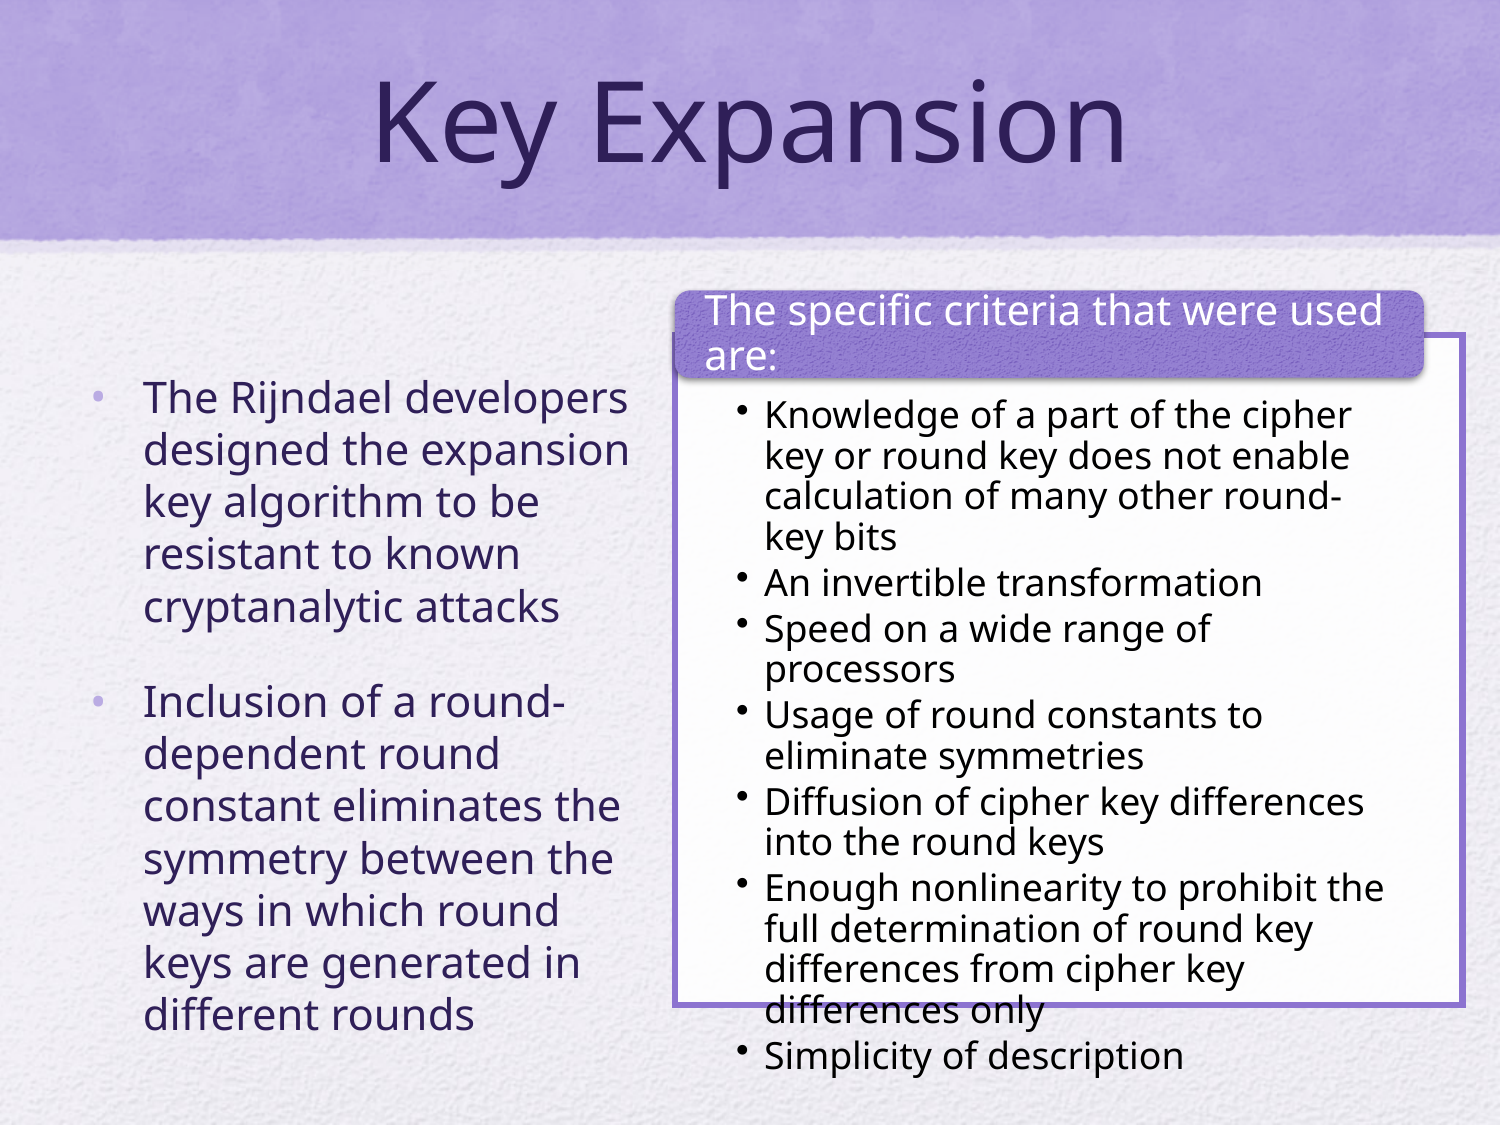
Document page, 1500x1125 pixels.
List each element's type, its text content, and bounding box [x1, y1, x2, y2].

title Key Expansion [129, 6, 1373, 239]
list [672, 247, 1466, 1049]
list The Rijndael developers designed the expansion key algorithm to be resistant to known cryptanalytic attacks Inclusion of a round-dependent round constant eliminates the symmetry between the ways in which round keys are generated in different rounds [74, 362, 661, 1125]
picture [0, 225, 1500, 1125]
